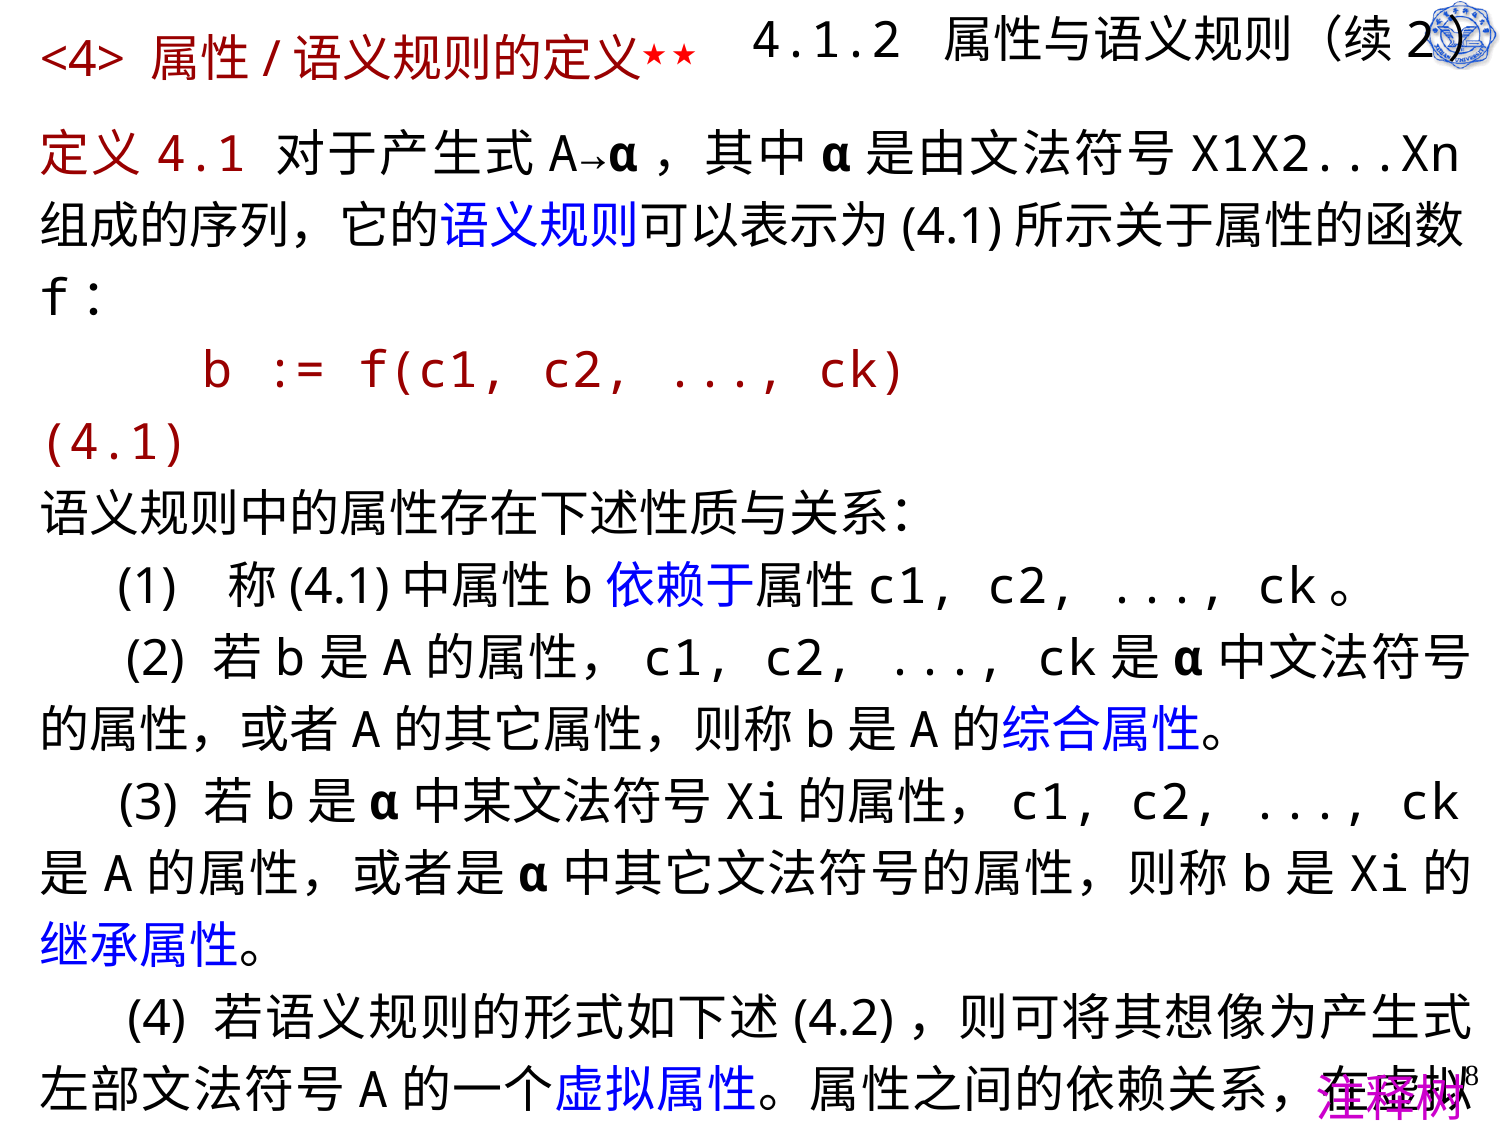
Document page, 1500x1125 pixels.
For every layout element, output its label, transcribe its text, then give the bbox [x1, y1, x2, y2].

slide_number 8 [1488, 1048, 1495, 1058]
text_box 注释树 [1281, 1058, 1500, 1125]
text_box 定义4.1 对于产生式A→α，其中α是由文法符号X1X2...Xn组成的序列，它的语义规则可以表示为(4.1)所示关于属性的函数f： b := f(c1, c2, ..., ck) (4.1) 语义规则中的属性存在下述性质与关系： (1) 称(4.1)中属性b依赖于属性c1, c2, ..., ck。 (2) 若b是A的属性，c1, c2, ..., ck是α中文法符号的属性，或者A的其它属性，则称b是A的综合属性。 (3) 若b是α中某文法符号Xi的属性，c1, c2, ..., ck是A的属性，或者是α中其它文法符号的属性，则称b是Xi的继承属性。 (4) 若语义规则的形式如下述(4.2)，则可将其想像为产生式左部文法符号A的一个虚拟属性。属性之间的依赖关系，在虚拟属性上依然存在。 f(c1, c2, ..., ck) (4.2) ■ [24, 101, 1488, 1125]
text_box <4> 属性/语义规则的定义★ ★ [24, 18, 750, 94]
title 4.1.2 属性与语义规则（续2） [699, 0, 1500, 75]
